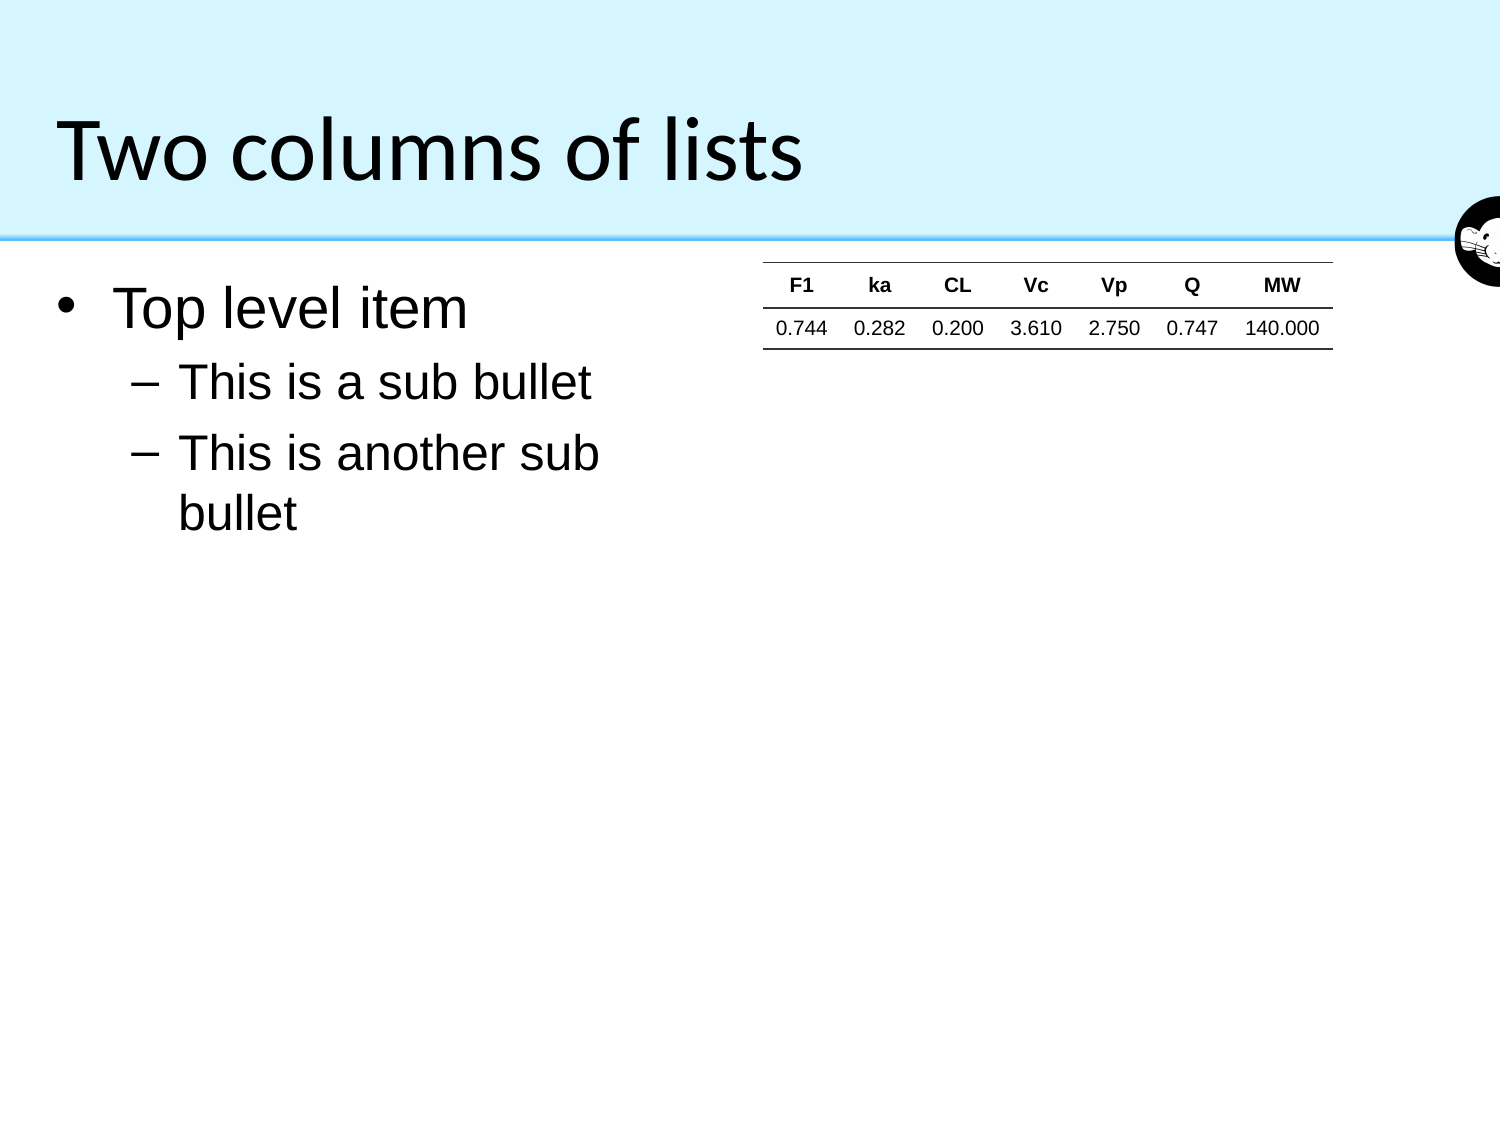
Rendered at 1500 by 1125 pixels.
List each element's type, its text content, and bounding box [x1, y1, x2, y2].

table_header Vp [1075, 263, 1153, 307]
table_cell 0.200 [919, 309, 997, 348]
table_cell 2.750 [1075, 309, 1153, 348]
table_header CL [919, 263, 997, 307]
table_header Q [1153, 263, 1232, 307]
picture [0, 0, 1500, 287]
table_cell 140.000 [1232, 309, 1333, 348]
table_header Vc [997, 263, 1075, 307]
table_cell 3.610 [997, 309, 1075, 348]
title Two columns of lists [41, 78, 1459, 206]
table_header MW [1232, 263, 1333, 307]
table_cell 0.747 [1153, 309, 1232, 348]
table_cell 0.744 [763, 309, 841, 348]
table_header ka [841, 263, 919, 307]
table_header F1 [763, 263, 841, 307]
table_cell 0.282 [841, 309, 919, 348]
list Top level item This is a sub bullet This is another sub bullet [41, 262, 741, 1013]
